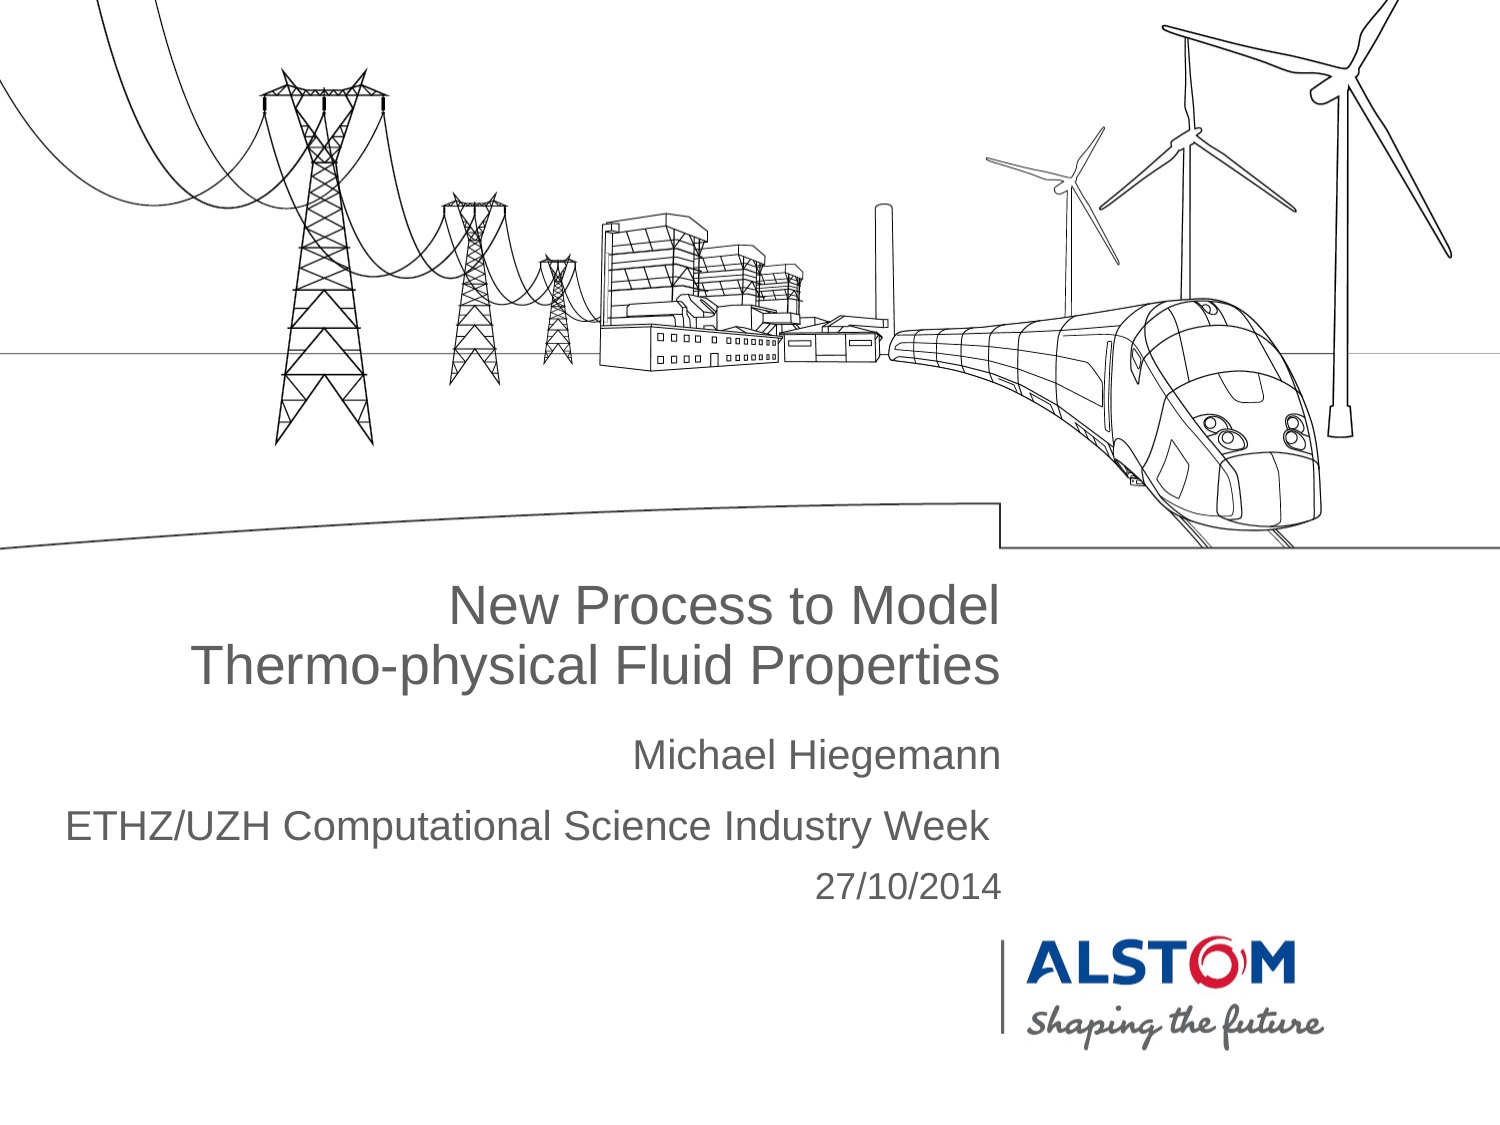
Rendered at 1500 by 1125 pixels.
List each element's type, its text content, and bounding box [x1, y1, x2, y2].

picture [0, 0, 1500, 1124]
list ETHZ/UZH Computational Science Industry Week [41, 796, 1017, 846]
subtitle Michael Hiegemann [94, 725, 1017, 787]
list 27/10/2014 [94, 855, 1017, 916]
list New Process to Model Thermo-physical Fluid Properties [94, 569, 1017, 704]
